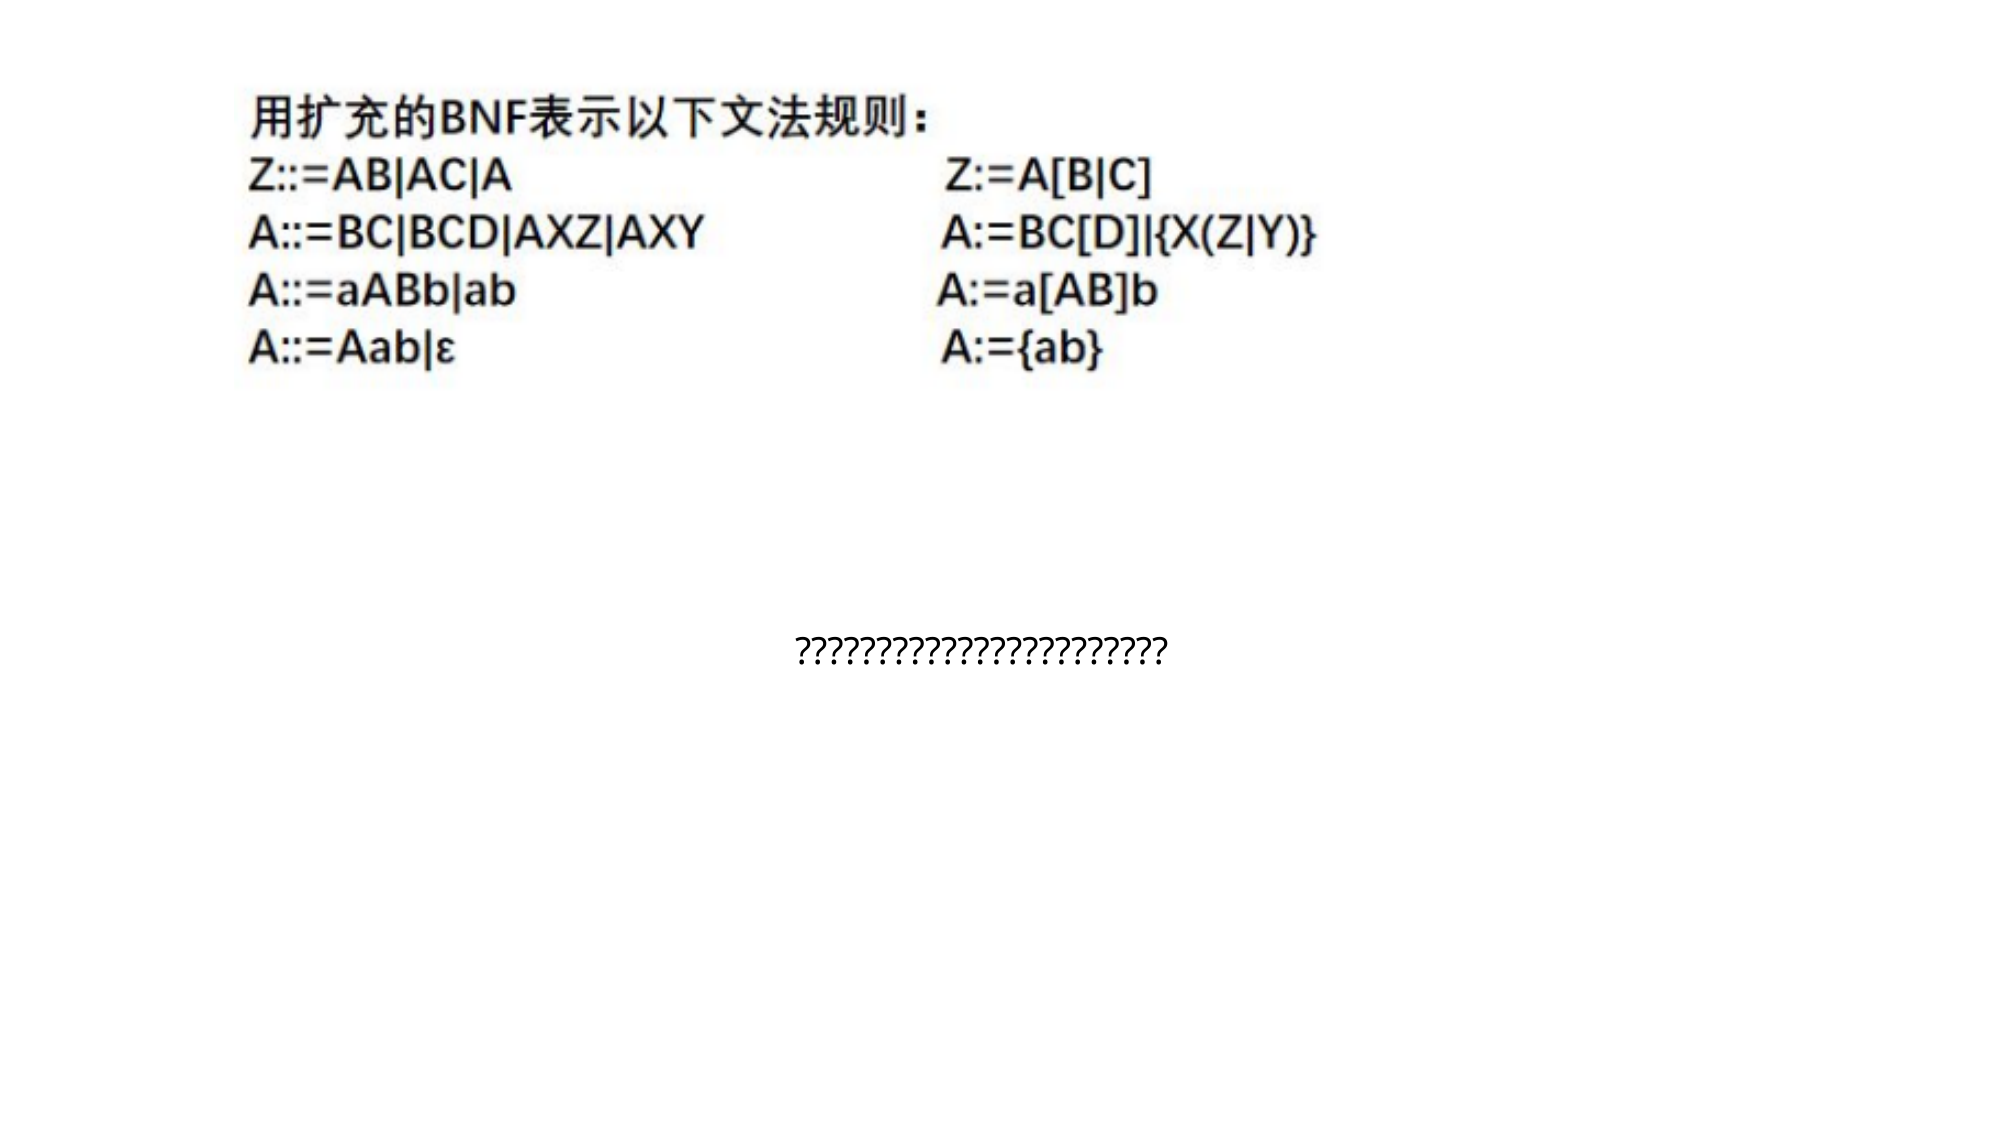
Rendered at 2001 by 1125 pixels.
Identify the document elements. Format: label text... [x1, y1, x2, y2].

text_box ??????????????????????? [780, 619, 1435, 680]
picture [234, 78, 1389, 402]
